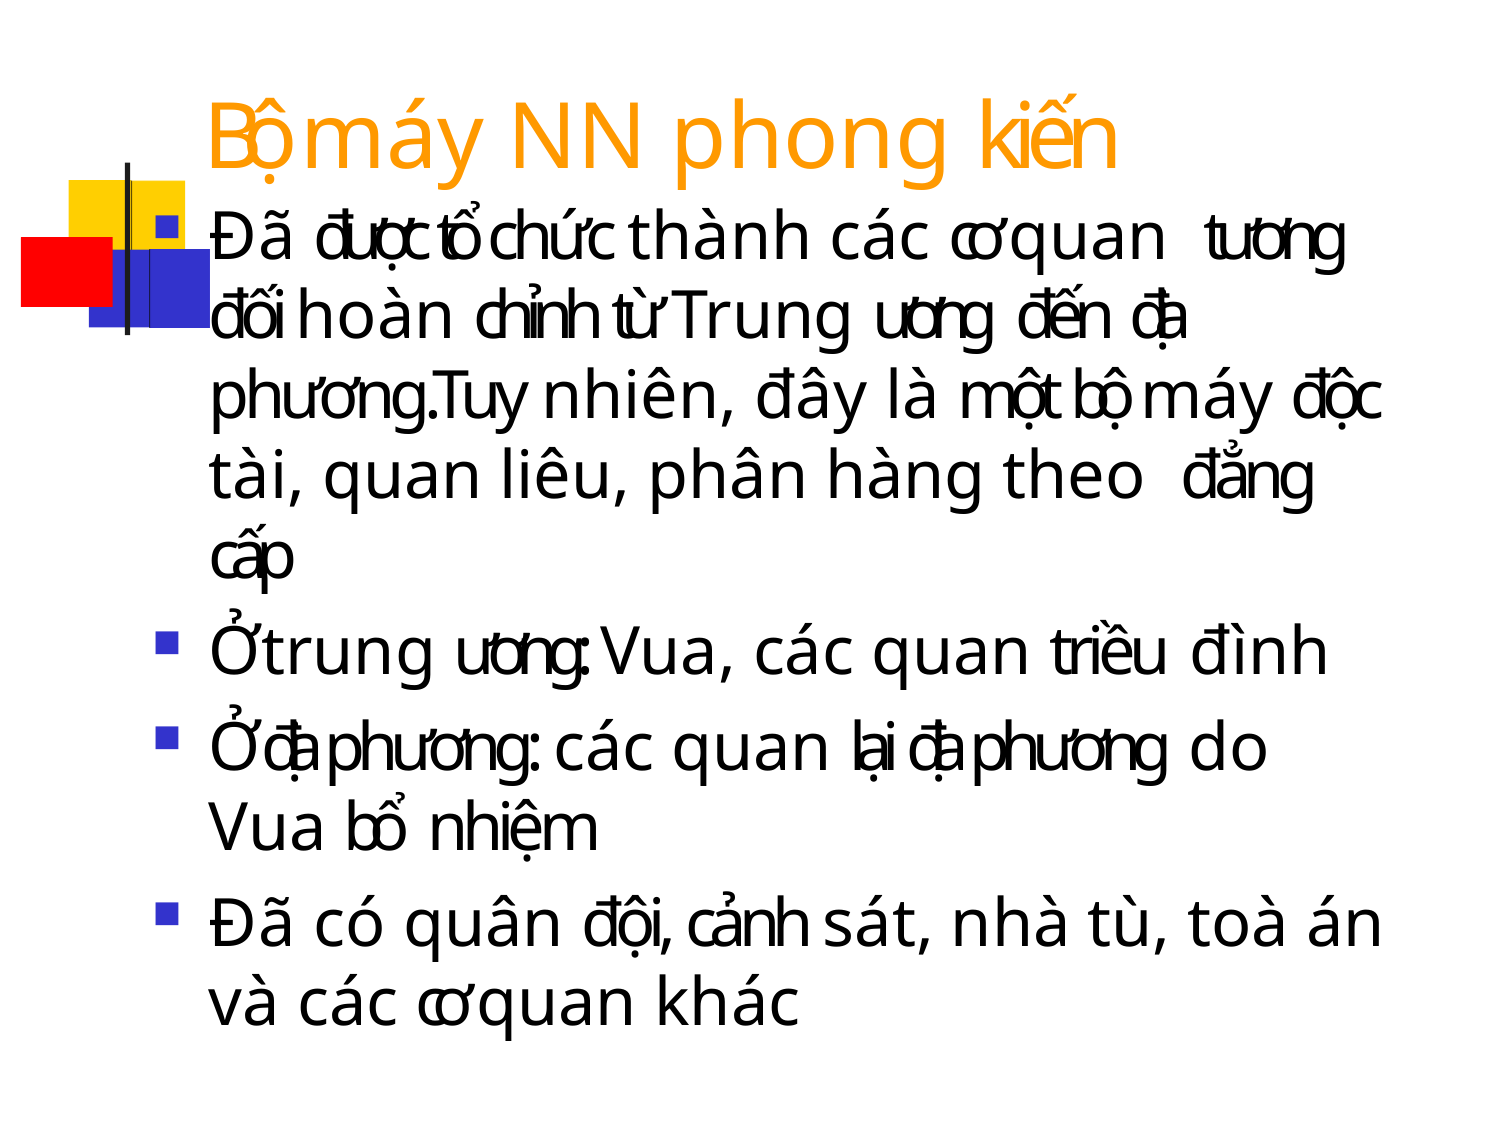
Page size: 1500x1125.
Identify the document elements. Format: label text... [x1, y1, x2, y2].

text_box Đã được tổ chức thành các cơ quan tương đối hoàn chỉnh từ Trung ương đến địa phương.Tuy nhiên, đây là một bộ máy độc tài, quan liêu, phân hàng theo đẳng cấp Ở trung ương: Vua, các quan triều đình Ở địa phương: các quan lại địa phương do Vua bổ nhiệm Đã có quân đội, cảnh sát, nhà tù, toà án và các cơ quan khác [150, 190, 1421, 1040]
picture [20, 180, 186, 328]
title Bộ máy NN phong kiến [201, 75, 1136, 190]
